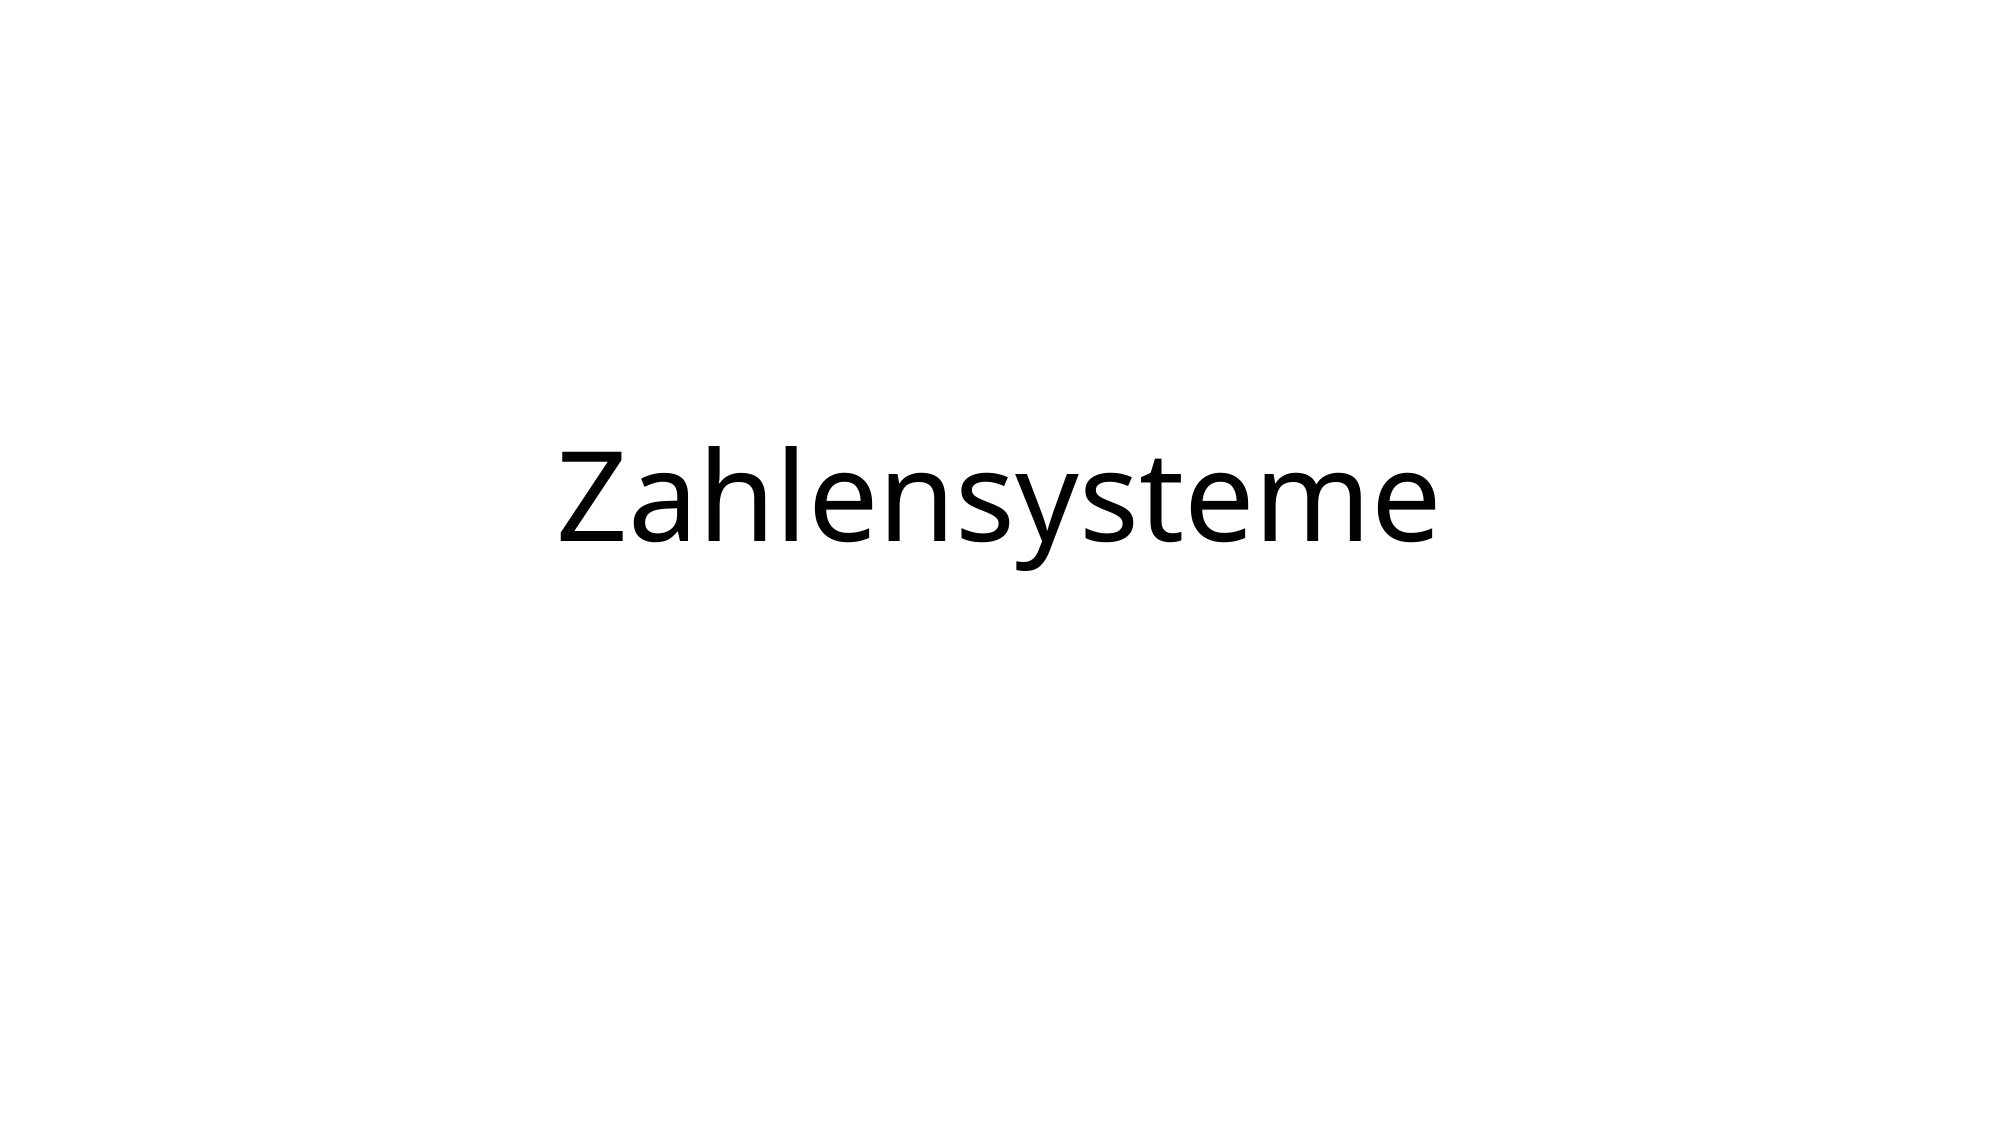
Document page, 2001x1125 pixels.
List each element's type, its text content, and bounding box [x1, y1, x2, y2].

title Zahlensysteme [249, 184, 1750, 576]
